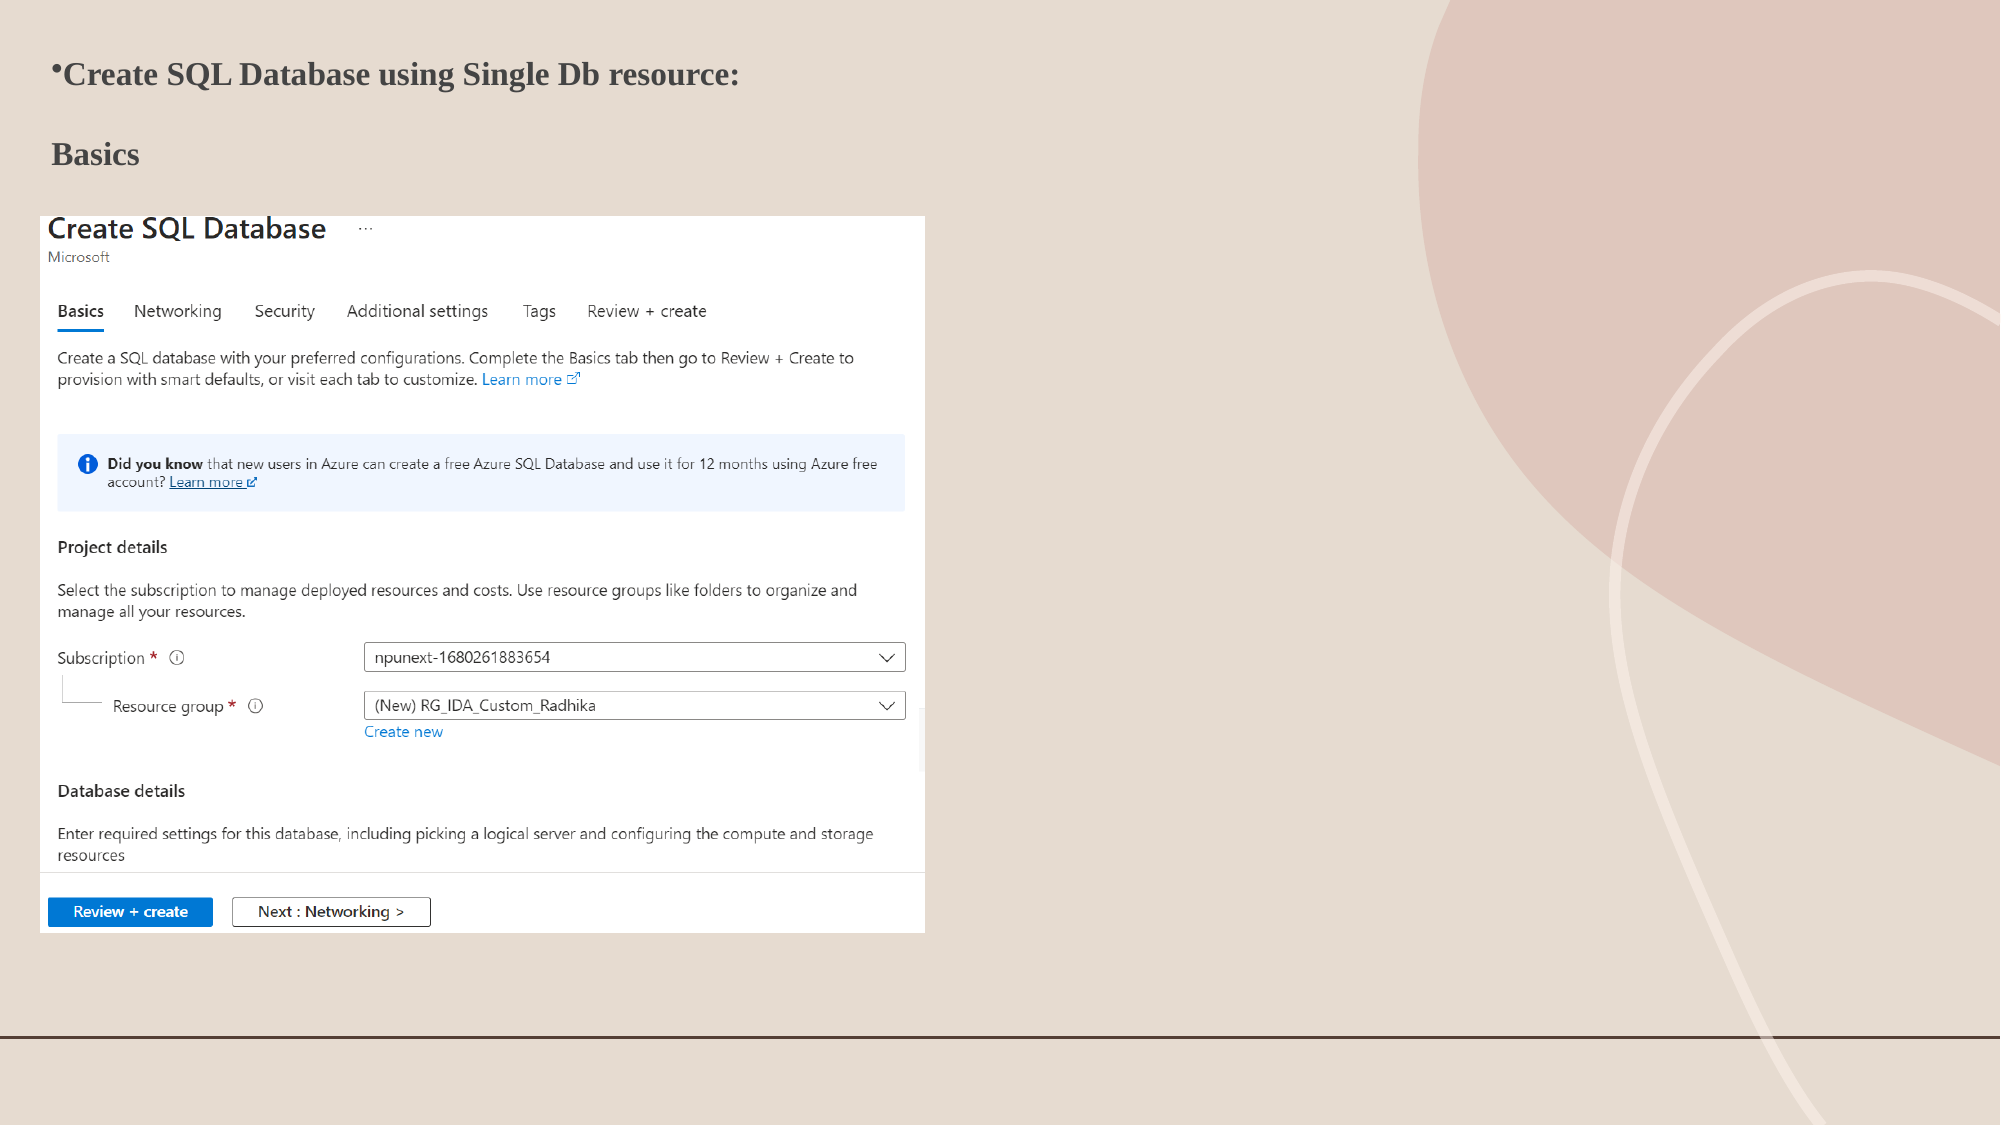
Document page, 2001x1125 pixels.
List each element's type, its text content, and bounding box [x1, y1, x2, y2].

picture [40, 216, 925, 933]
text_box Create SQL Database using Single Db resource: Basics [36, 45, 757, 180]
